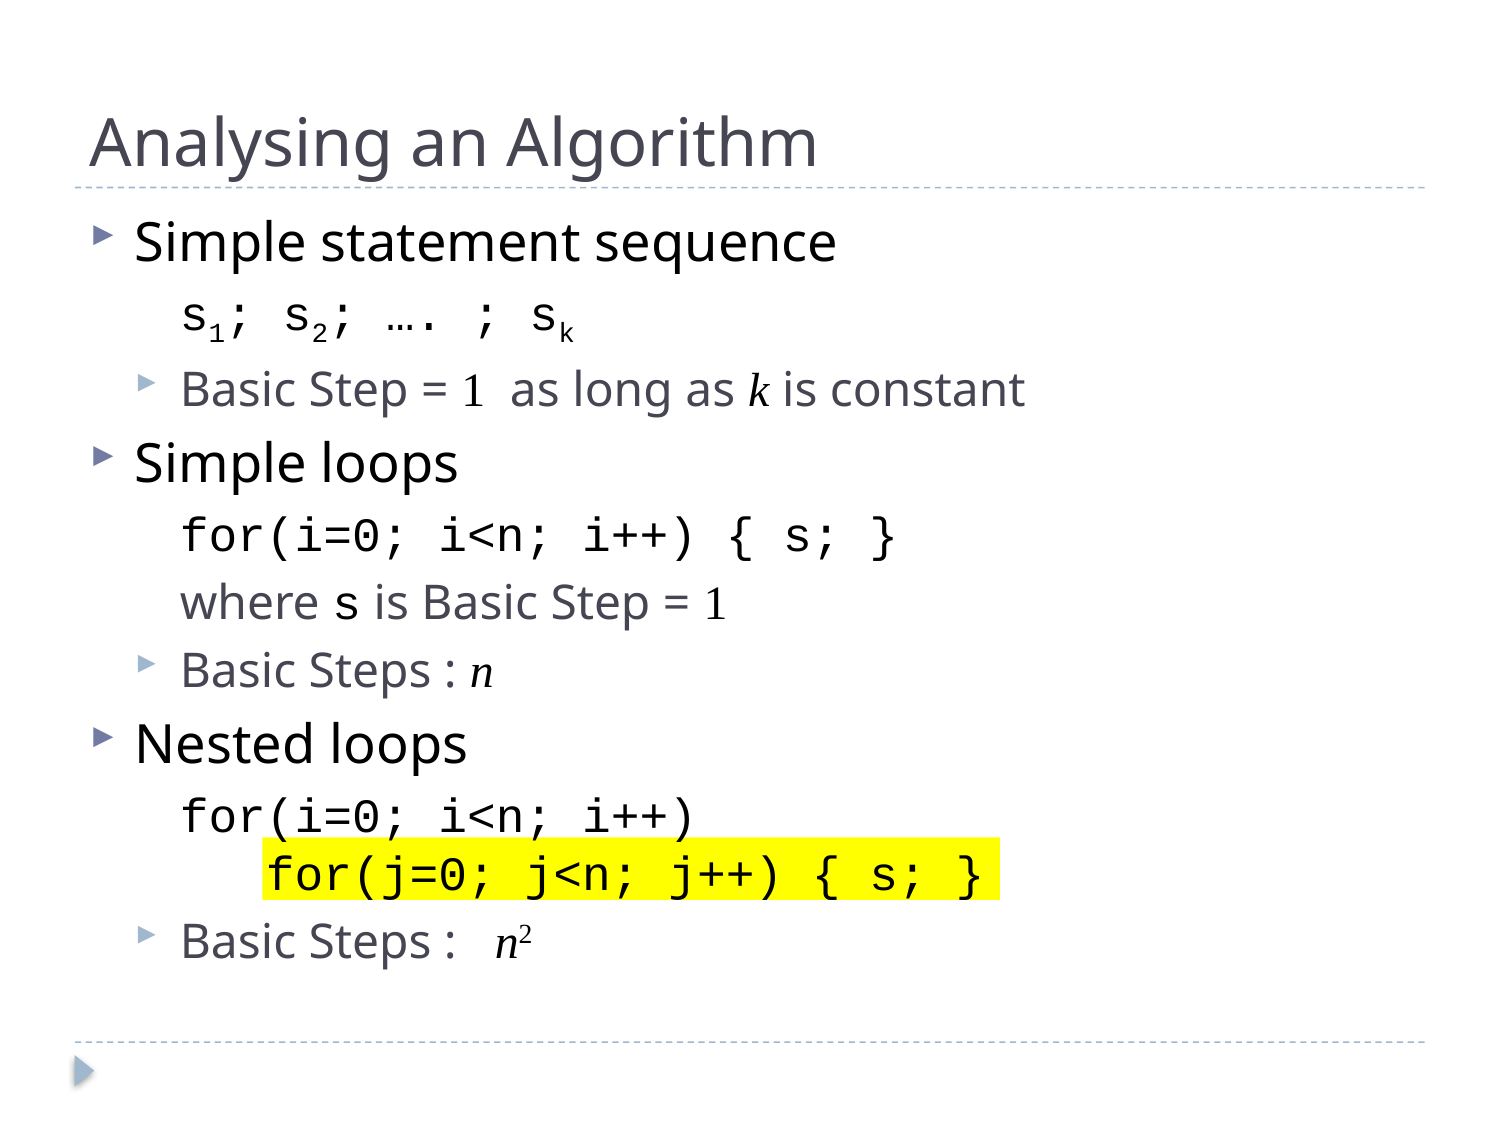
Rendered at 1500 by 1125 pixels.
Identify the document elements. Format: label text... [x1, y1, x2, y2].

list Simple statement sequence s1; s2; …. ; sk Basic Step = 1 as long as k is constant Simple loops for(i=0; i<n; i++) { s; } where s is Basic Step = 1 Basic Steps : n Nested loops for(i=0; i<n; i++) for(j=0; j<n; j++) { s; } Basic Steps : n2 [75, 200, 1425, 1006]
title Analysing an Algorithm [75, 24, 1425, 188]
